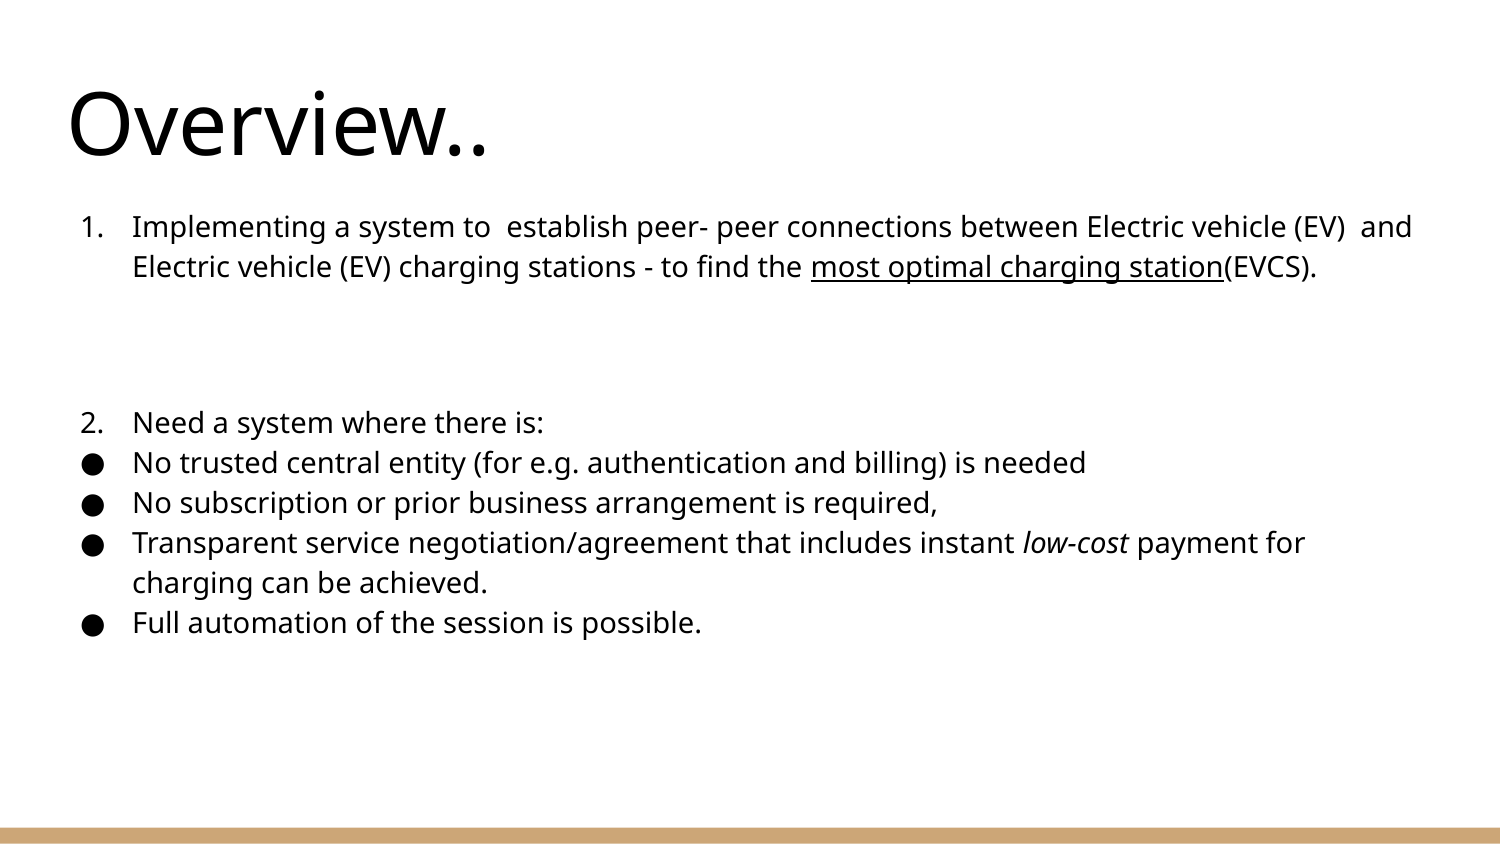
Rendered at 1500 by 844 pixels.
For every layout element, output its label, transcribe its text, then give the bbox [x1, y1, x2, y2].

title Overview.. [51, 51, 1449, 189]
list Implementing a system to establish peer- peer connections between Electric vehicle (EV) and Electric vehicle (EV) charging stations - to find the most optimal charging station(EVCS). Need a system where there is: No trusted central entity (for e.g. authentication and billing) is needed No subscription or prior business arrangement is required, Transparent service negotiation/agreement that includes instant low-cost payment for charging can be achieved. Full automation of the session is possible. [42, 188, 1440, 739]
